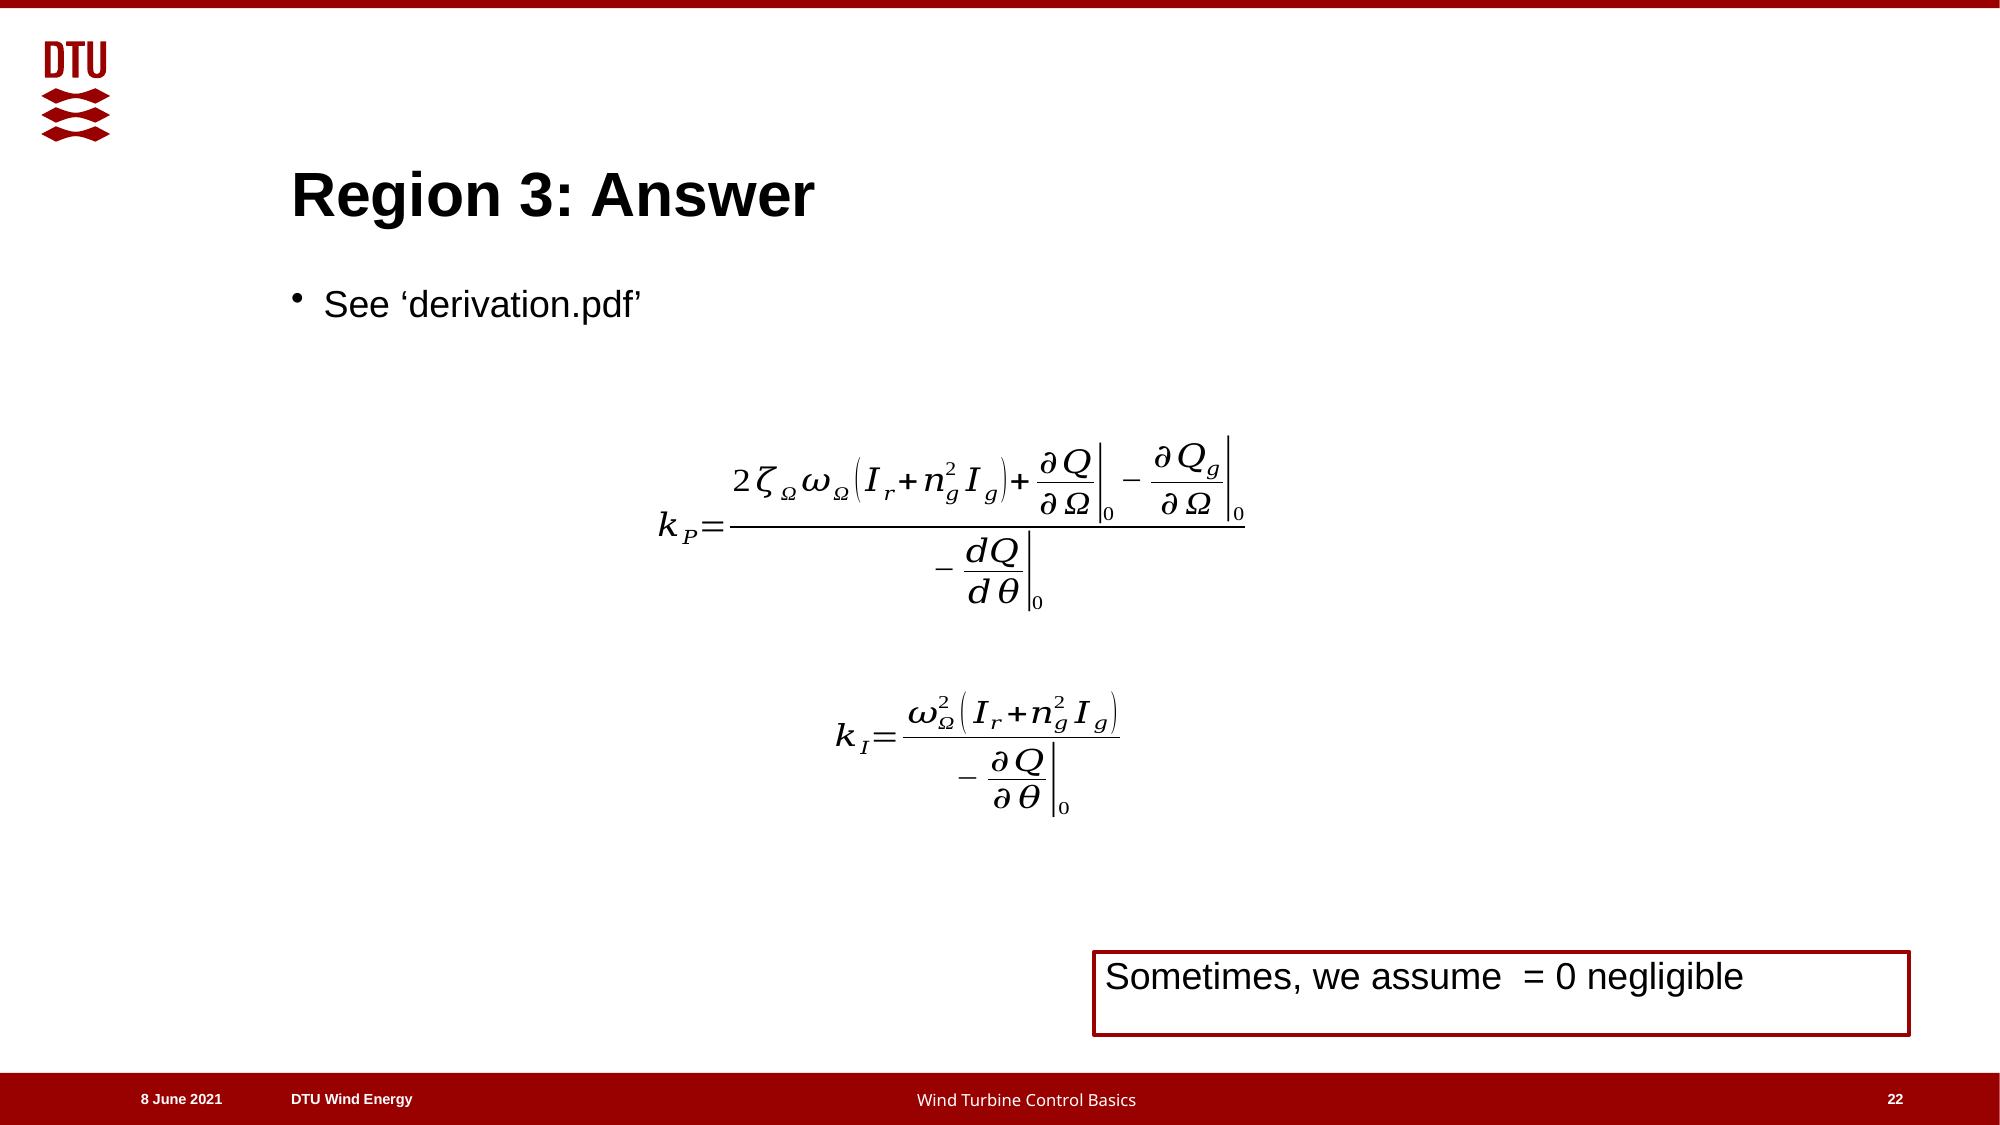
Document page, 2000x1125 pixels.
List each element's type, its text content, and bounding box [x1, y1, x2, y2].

list See ‘derivation.pdf’ [291, 279, 1819, 1026]
slide_number 22 [1887, 1073, 1959, 1125]
title Region 3: Answer [291, 69, 1819, 230]
